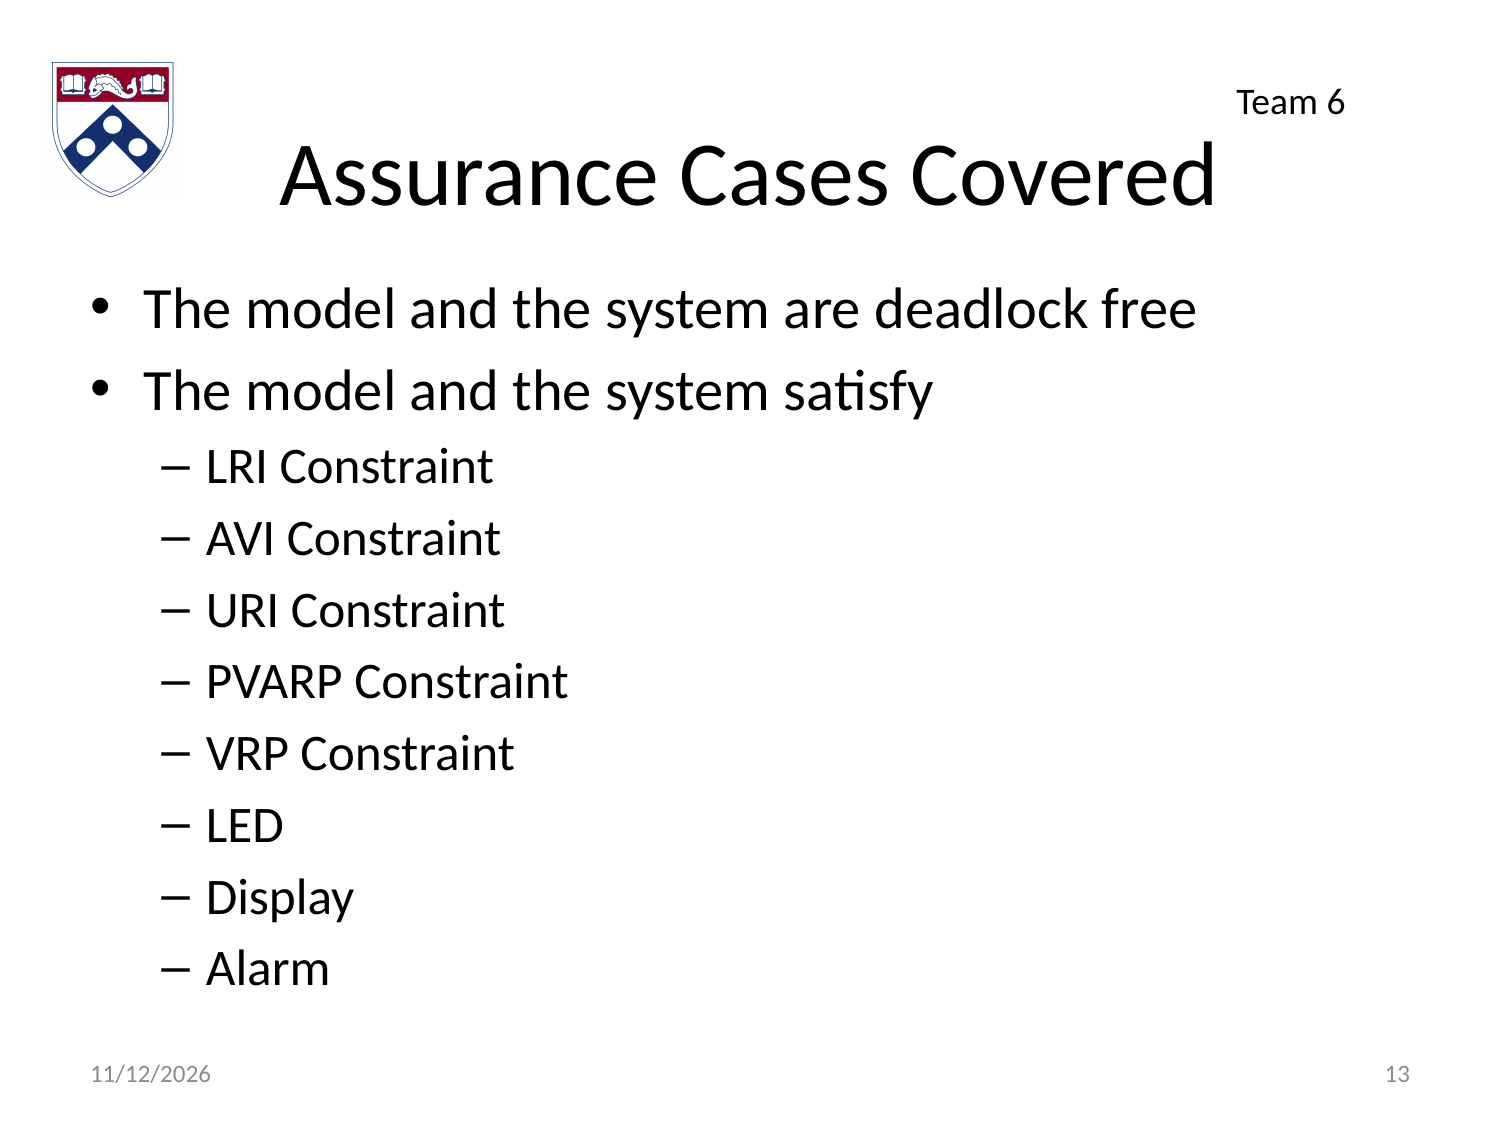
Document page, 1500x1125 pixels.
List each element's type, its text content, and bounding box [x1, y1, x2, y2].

picture [39, 61, 186, 199]
slide_number 13 [1074, 1042, 1425, 1103]
text_box Team 6 [1221, 69, 1449, 130]
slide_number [75, 1042, 425, 1103]
list The model and the system are deadlock free The model and the system satisfy LRI Constraint AVI Constraint URI Constraint PVARP Constraint VRP Constraint LED Display Alarm [75, 262, 1425, 1005]
title Assurance Cases Covered [75, 75, 1425, 262]
